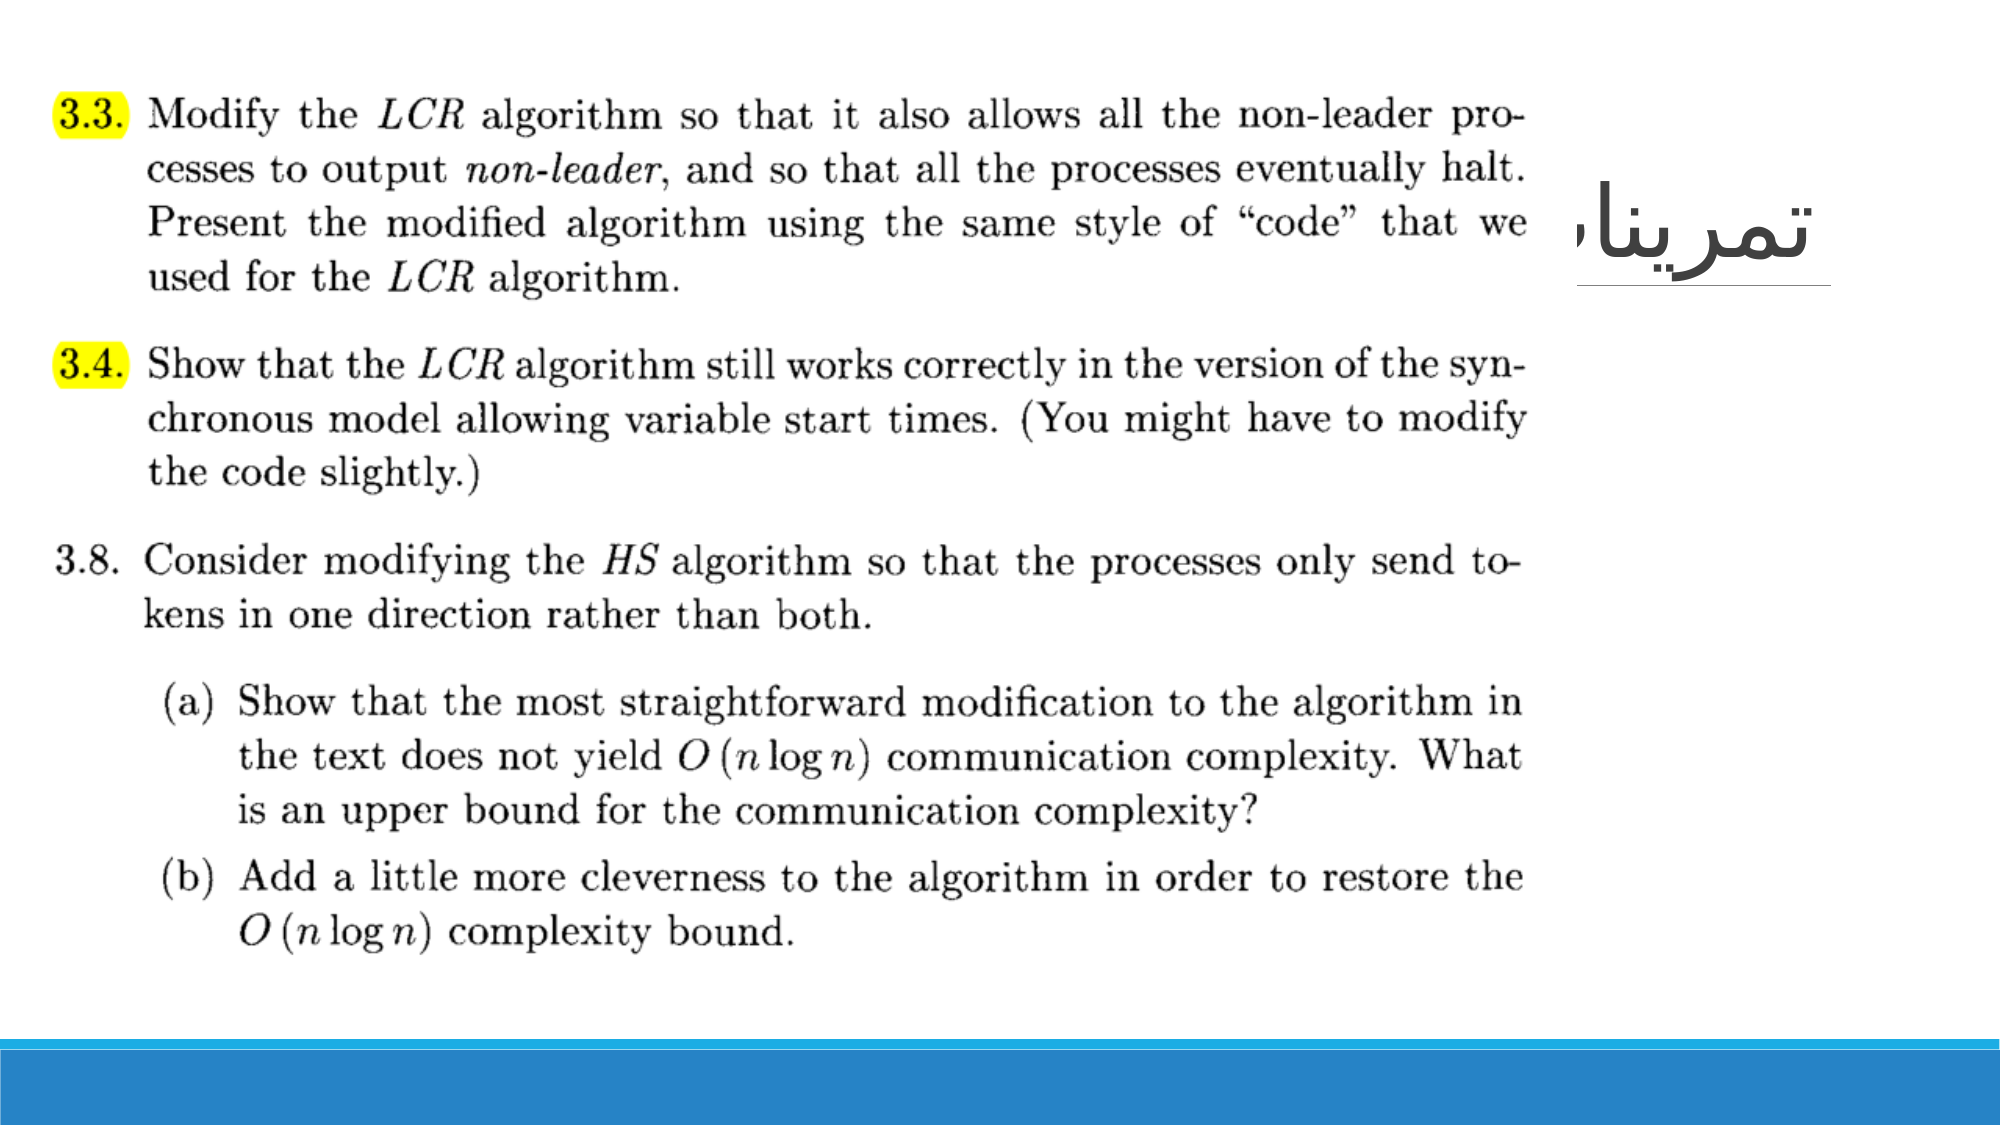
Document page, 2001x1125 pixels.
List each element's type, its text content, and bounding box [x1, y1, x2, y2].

picture [40, 75, 1578, 966]
title تمرینات [180, 47, 1830, 285]
